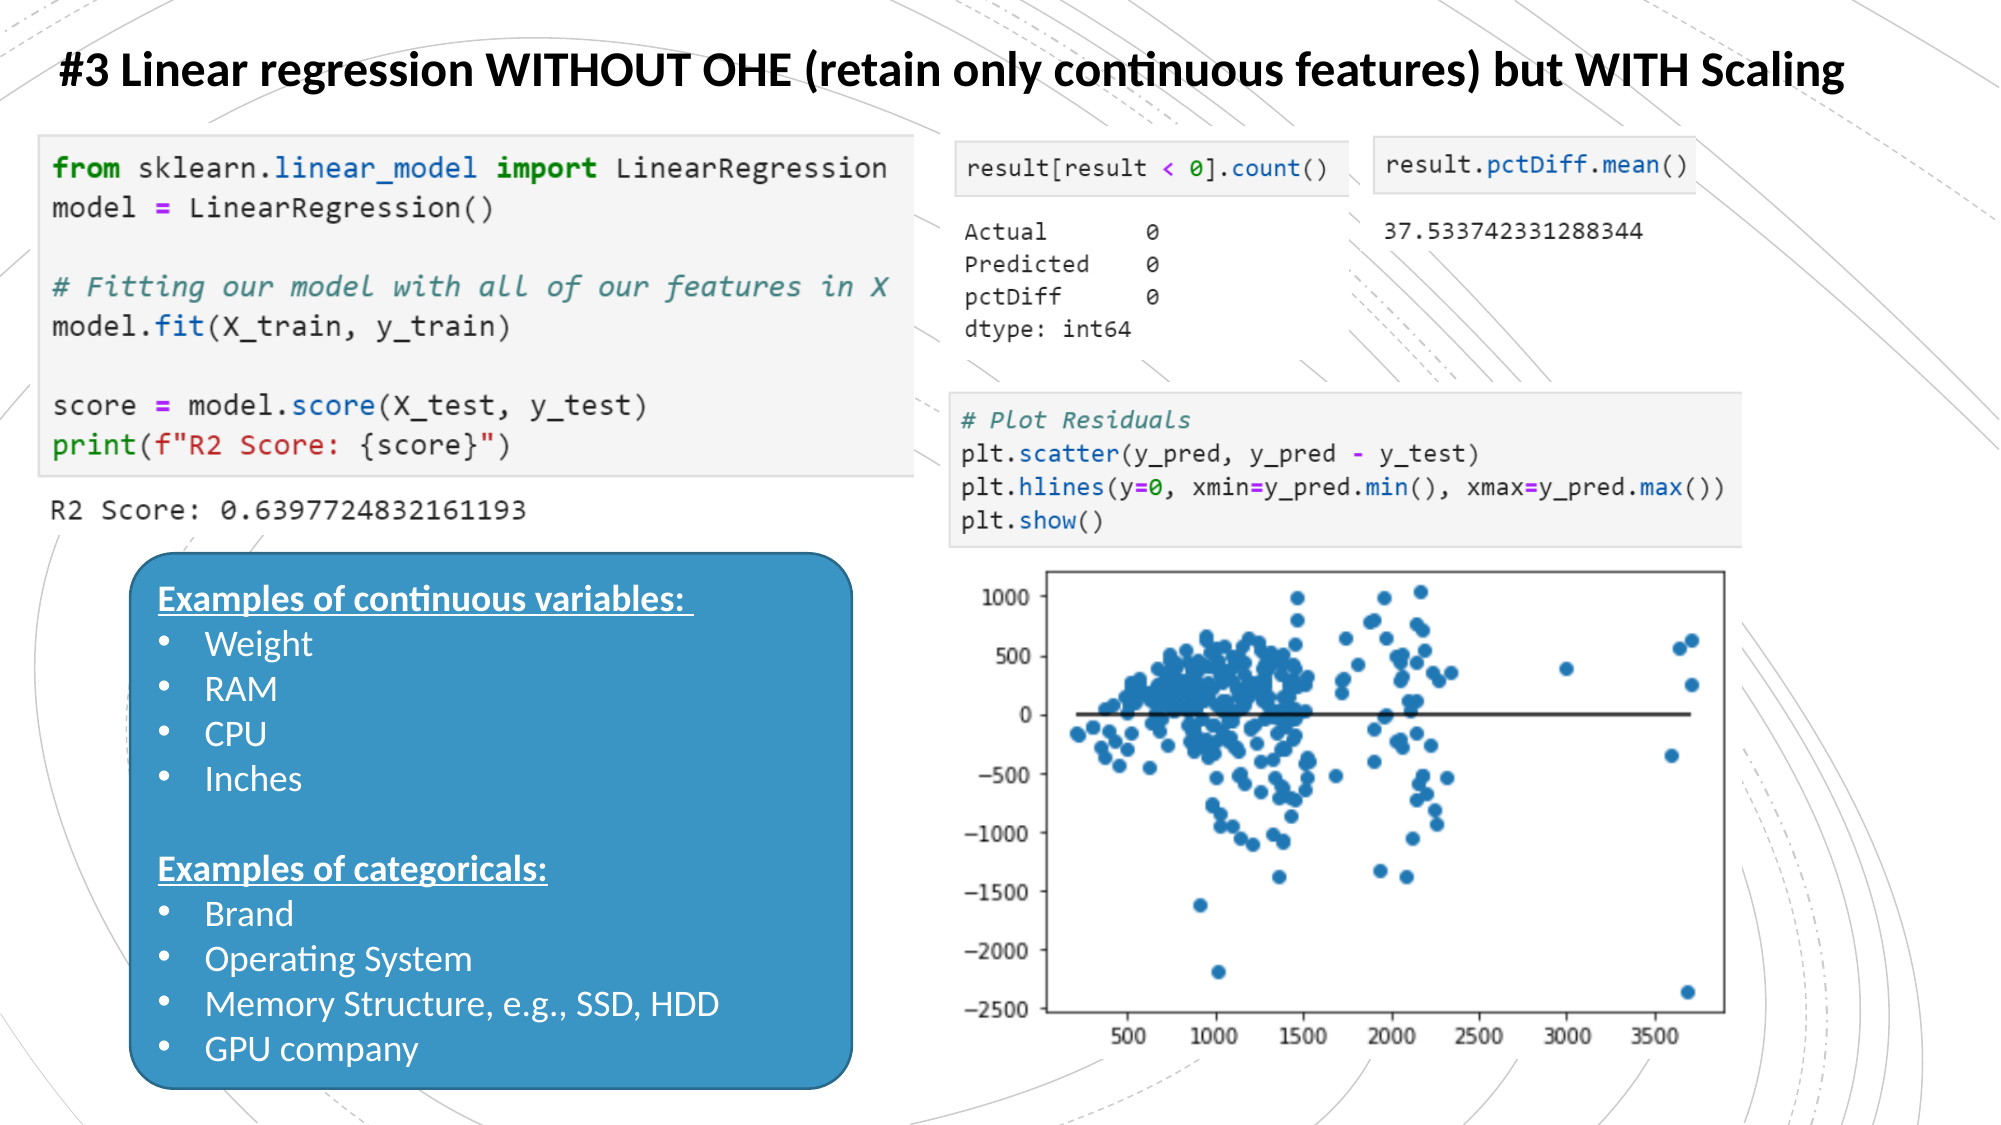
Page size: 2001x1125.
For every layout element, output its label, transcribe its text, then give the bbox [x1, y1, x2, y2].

picture [1359, 126, 1696, 251]
text_box Examples of continuous variables: Weight RAM CPU Inches Examples of categoricals: Brand Operating System Memory Structure, e.g., SSD, HDD GPU company [128, 551, 854, 1090]
picture [939, 381, 1742, 1059]
picture [30, 123, 915, 535]
text_box #3 Linear regression WITHOUT OHE (retain only continuous features) but WITH Scaling [44, 28, 1898, 104]
picture [939, 126, 1349, 360]
